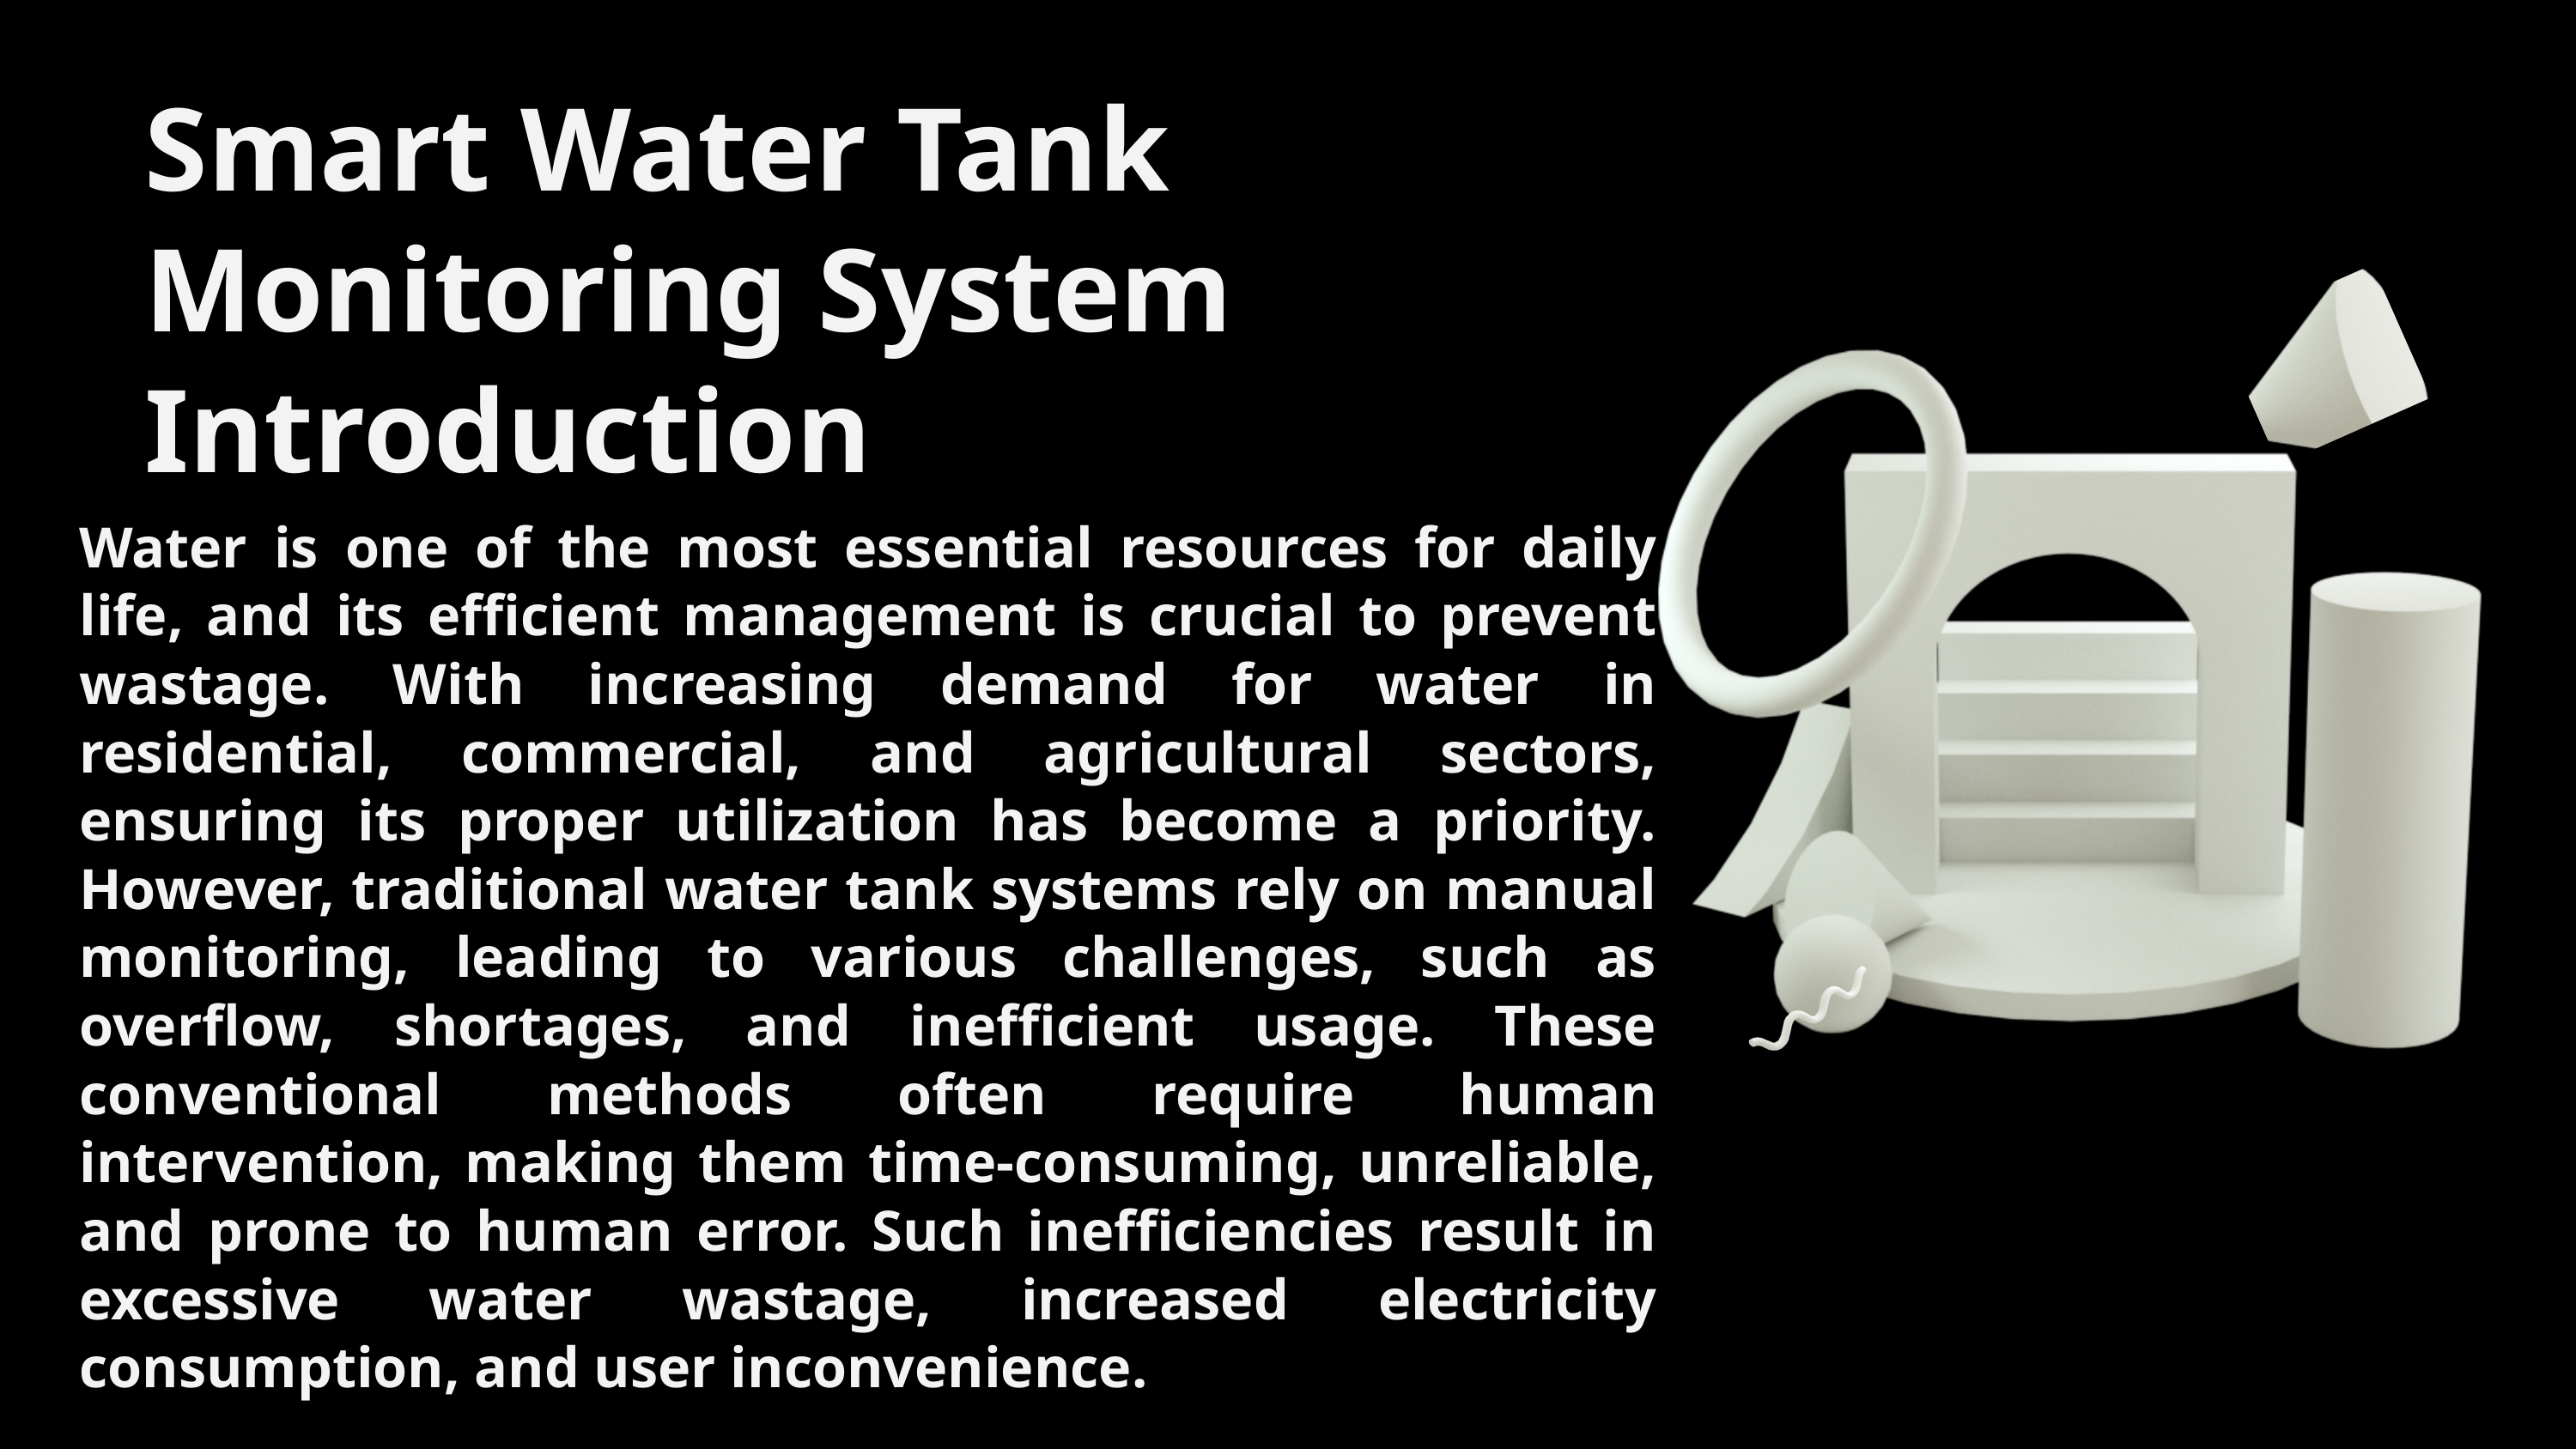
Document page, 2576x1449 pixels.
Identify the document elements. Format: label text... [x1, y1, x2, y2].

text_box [144, 75, 1582, 623]
text_box [1748, 966, 1867, 1051]
text_box [2220, 264, 2432, 465]
text_box [1657, 349, 2484, 1051]
text_box Water is one of the most essential resources for daily life, and its efficient management is crucial to prevent wastage. With increasing demand for water in residential, commercial, and agricultural sectors, ensuring its proper utilization has become a priority. However, traditional water tank systems rely on manual monitoring, leading to various challenges, such as overflow, shortages, and inefficient usage. These conventional methods often require human intervention, making them time-consuming, unreliable, and prone to human error. Such inefficiencies result in excessive water wastage, increased electricity consumption, and user inconvenience. [79, 510, 1658, 1399]
